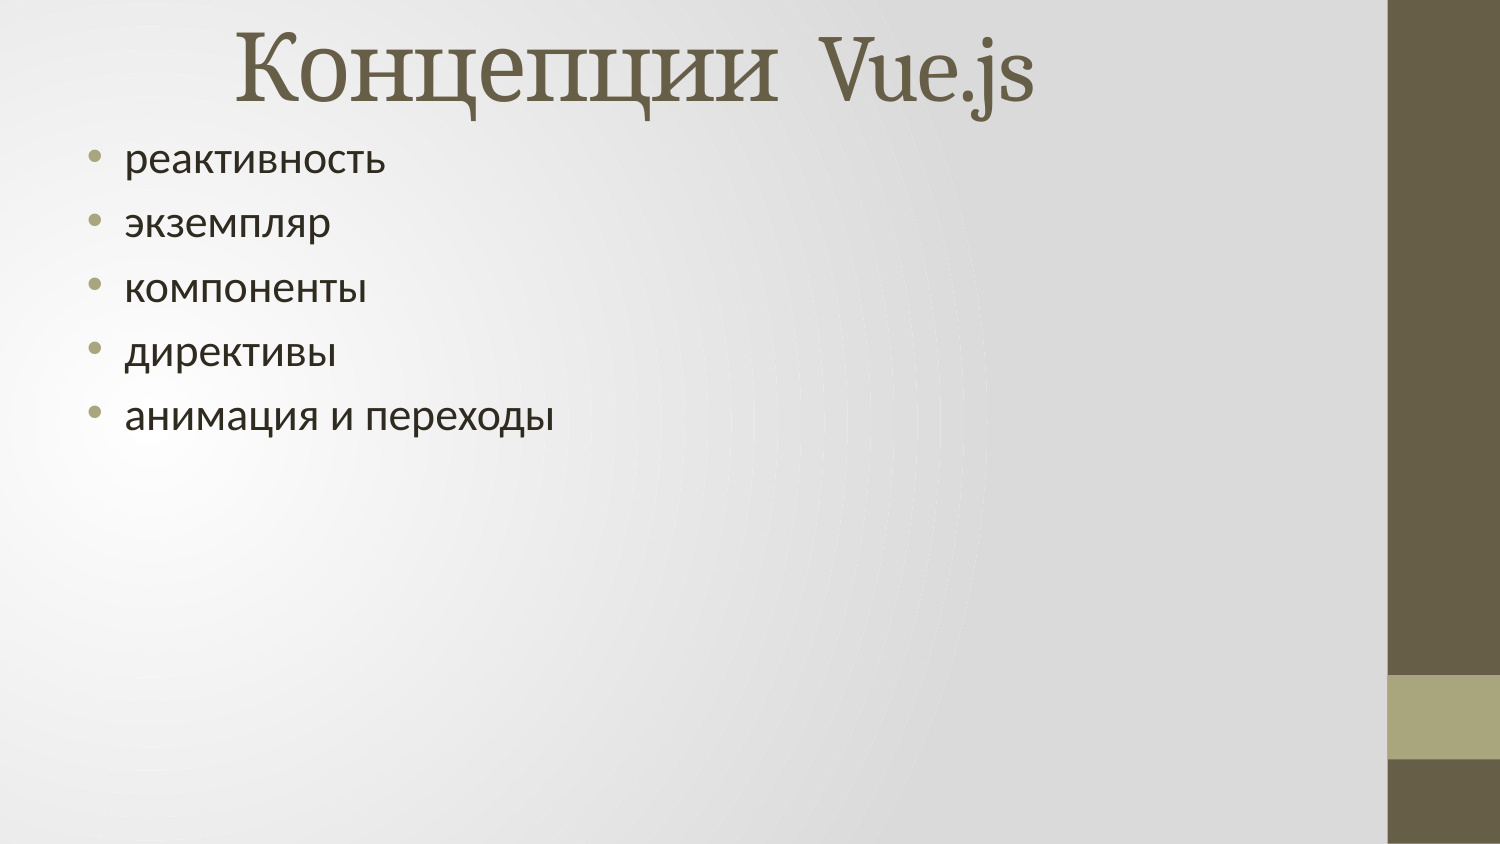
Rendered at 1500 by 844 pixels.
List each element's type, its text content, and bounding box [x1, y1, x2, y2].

list реактивность экземпляр компоненты директивы анимация и переходы [53, 120, 1436, 812]
title Концепции Vue.js [218, 14, 1287, 112]
